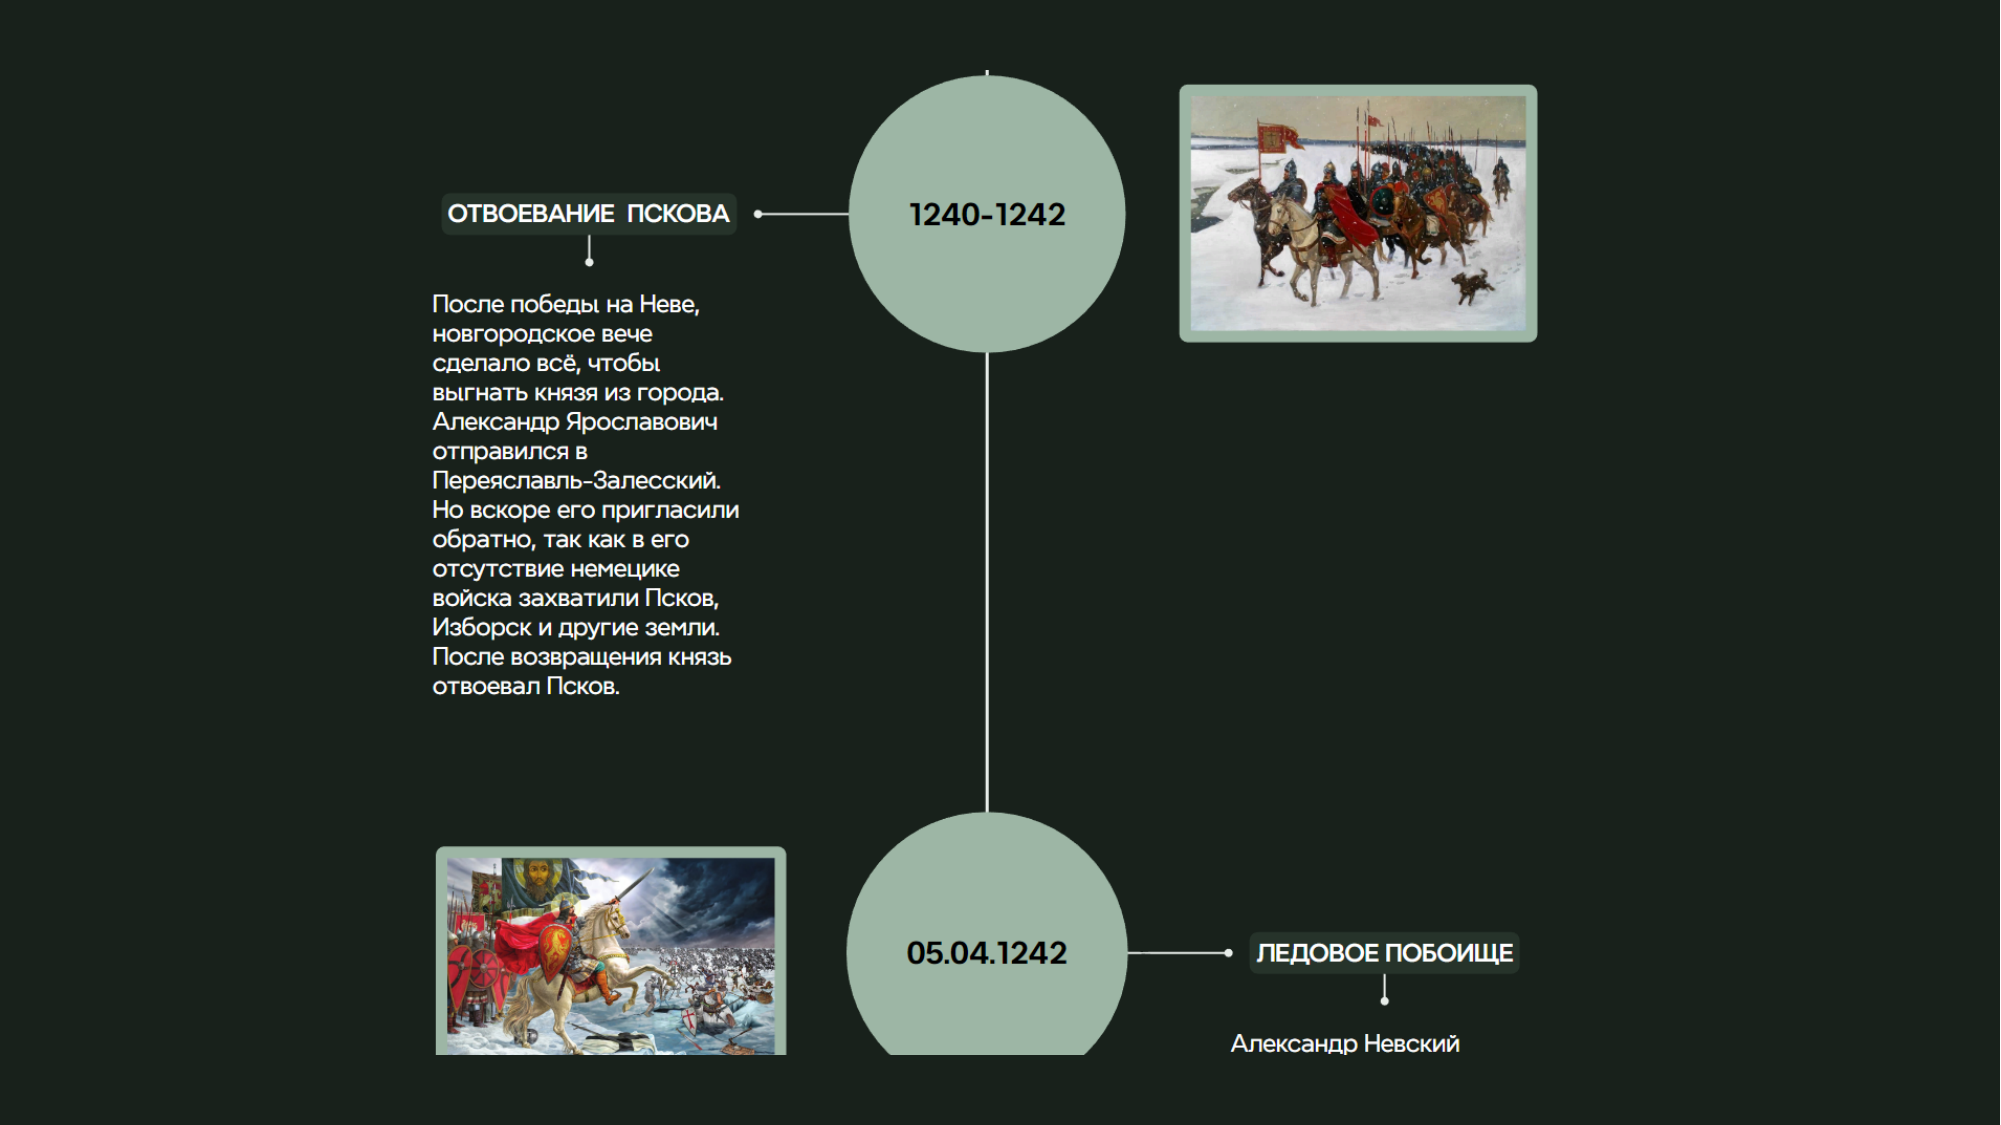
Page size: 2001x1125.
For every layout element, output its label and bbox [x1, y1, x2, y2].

picture [0, 70, 2000, 1055]
